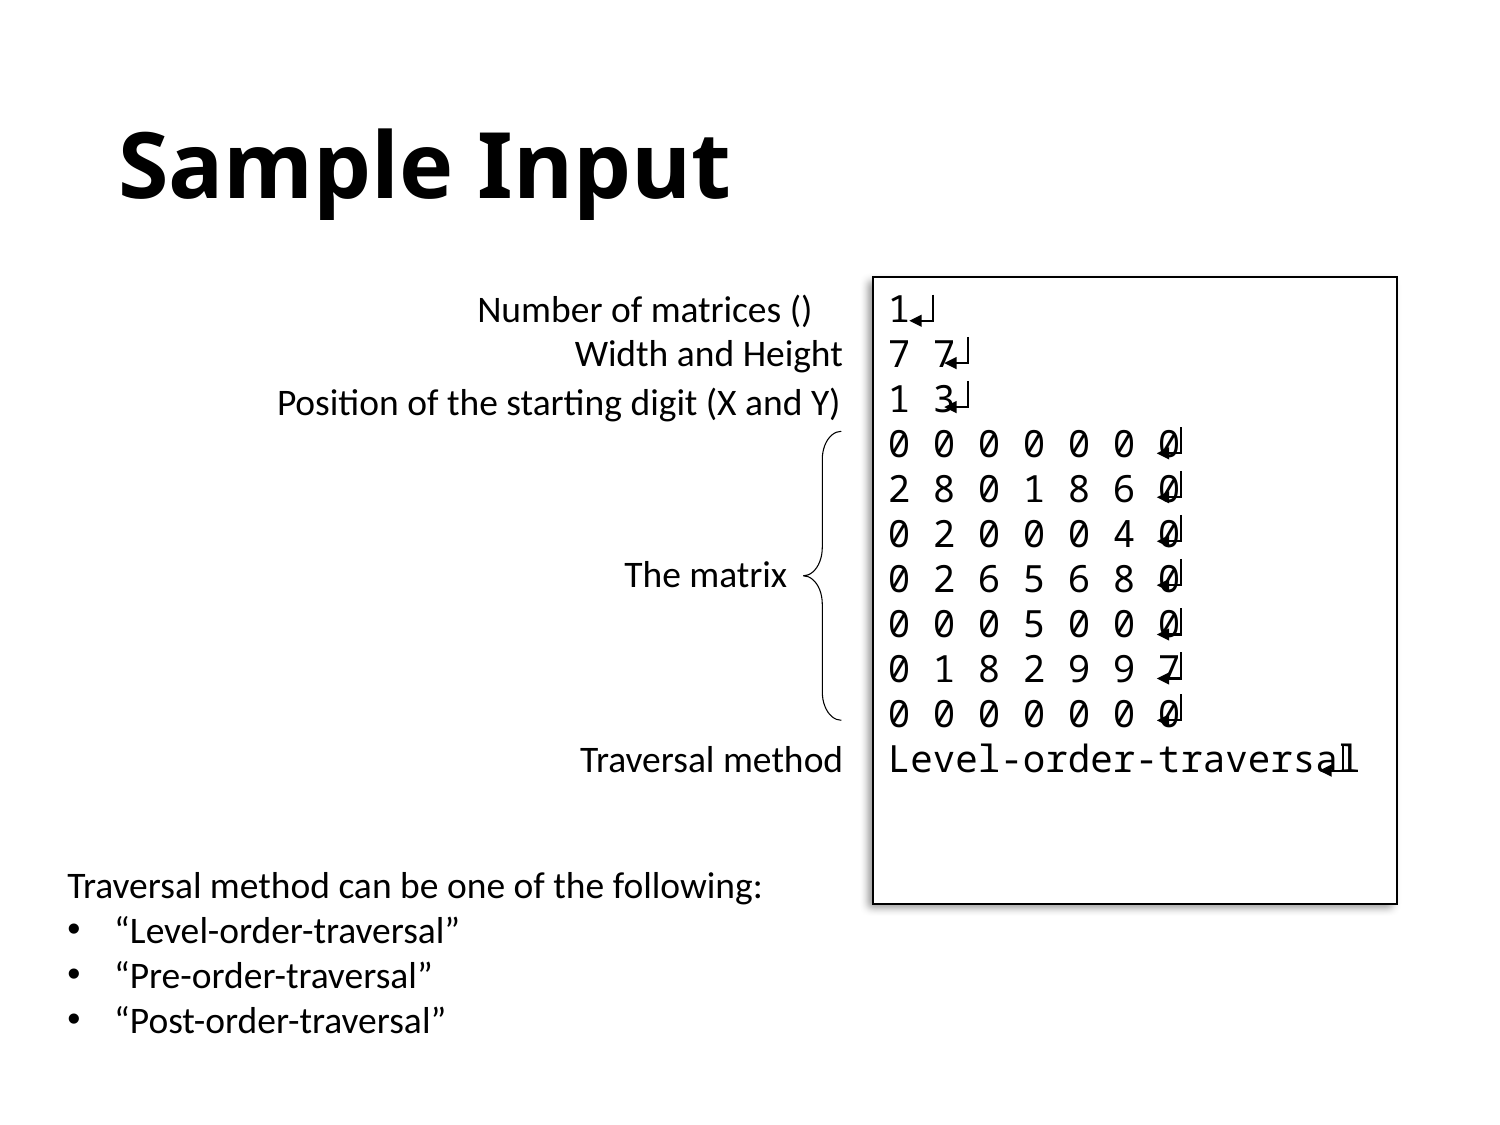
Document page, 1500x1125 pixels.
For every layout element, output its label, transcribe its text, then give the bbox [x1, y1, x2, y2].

text_box [1156, 608, 1182, 641]
text_box Position of the starting digit (X and Y) [262, 370, 857, 431]
text_box Traversal method can be one of the following: “Level-order-traversal” “Pre-order-traversal” “Post-order-traversal” [52, 853, 779, 1049]
text_box Width and Height [559, 321, 858, 382]
text_box [1156, 652, 1182, 685]
text_box [803, 430, 842, 721]
text_box [944, 336, 969, 370]
text_box [1156, 514, 1182, 548]
text_box [1156, 558, 1182, 592]
text_box 1 7 7 1 3 0 0 0 0 0 0 0 2 8 0 1 8 6 0 0 2 0 0 0 4 0 0 2 6 5 6 8 0 0 0 0 5 0 0 0 0 1 8 2 9 9 7 0 0 0 0 0 0 0 Level-order-traversal [872, 276, 1398, 905]
title Sample Input [103, 59, 1397, 278]
text_box [1156, 427, 1182, 460]
text_box [1156, 694, 1182, 727]
text_box [909, 294, 934, 327]
text_box [1156, 470, 1182, 504]
text_box [944, 380, 969, 414]
text_box The matrix [609, 542, 803, 603]
text_box [1319, 744, 1344, 777]
text_box Traversal method [565, 727, 859, 787]
